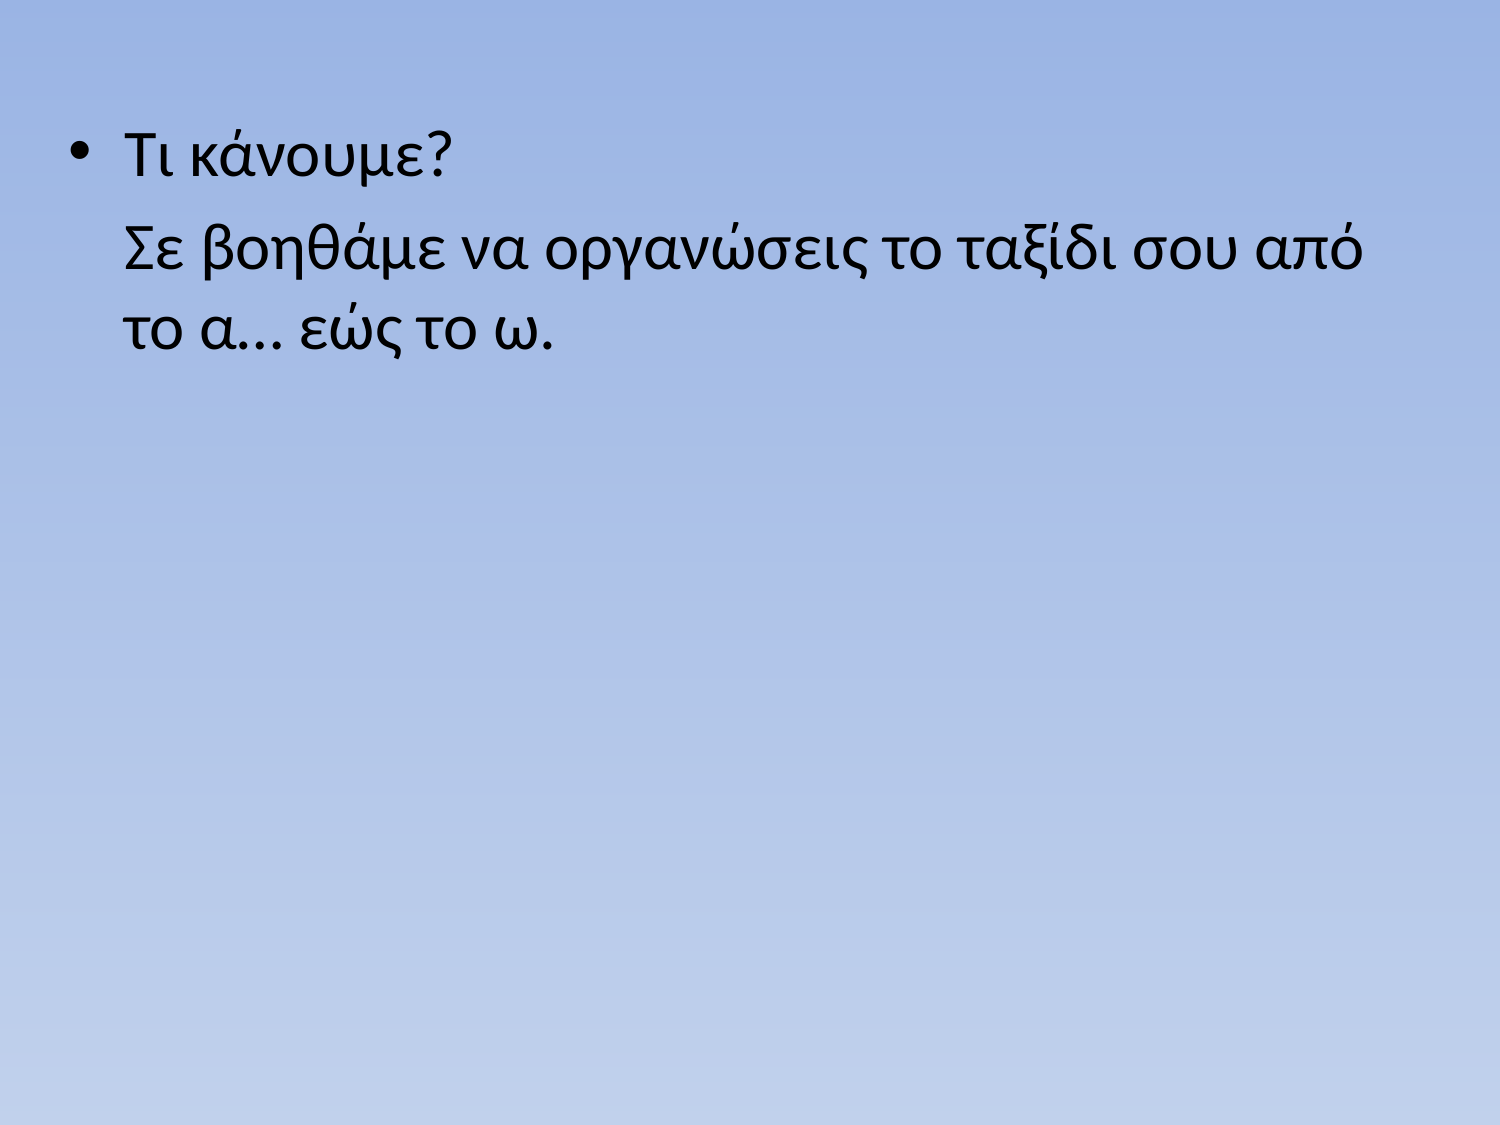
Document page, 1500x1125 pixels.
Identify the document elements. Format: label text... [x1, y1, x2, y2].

list Τι κάνουμε? Σε βοηθάμε να οργανώσεις το ταξίδι σου από το α… εώς το ω. [53, 101, 1425, 1005]
